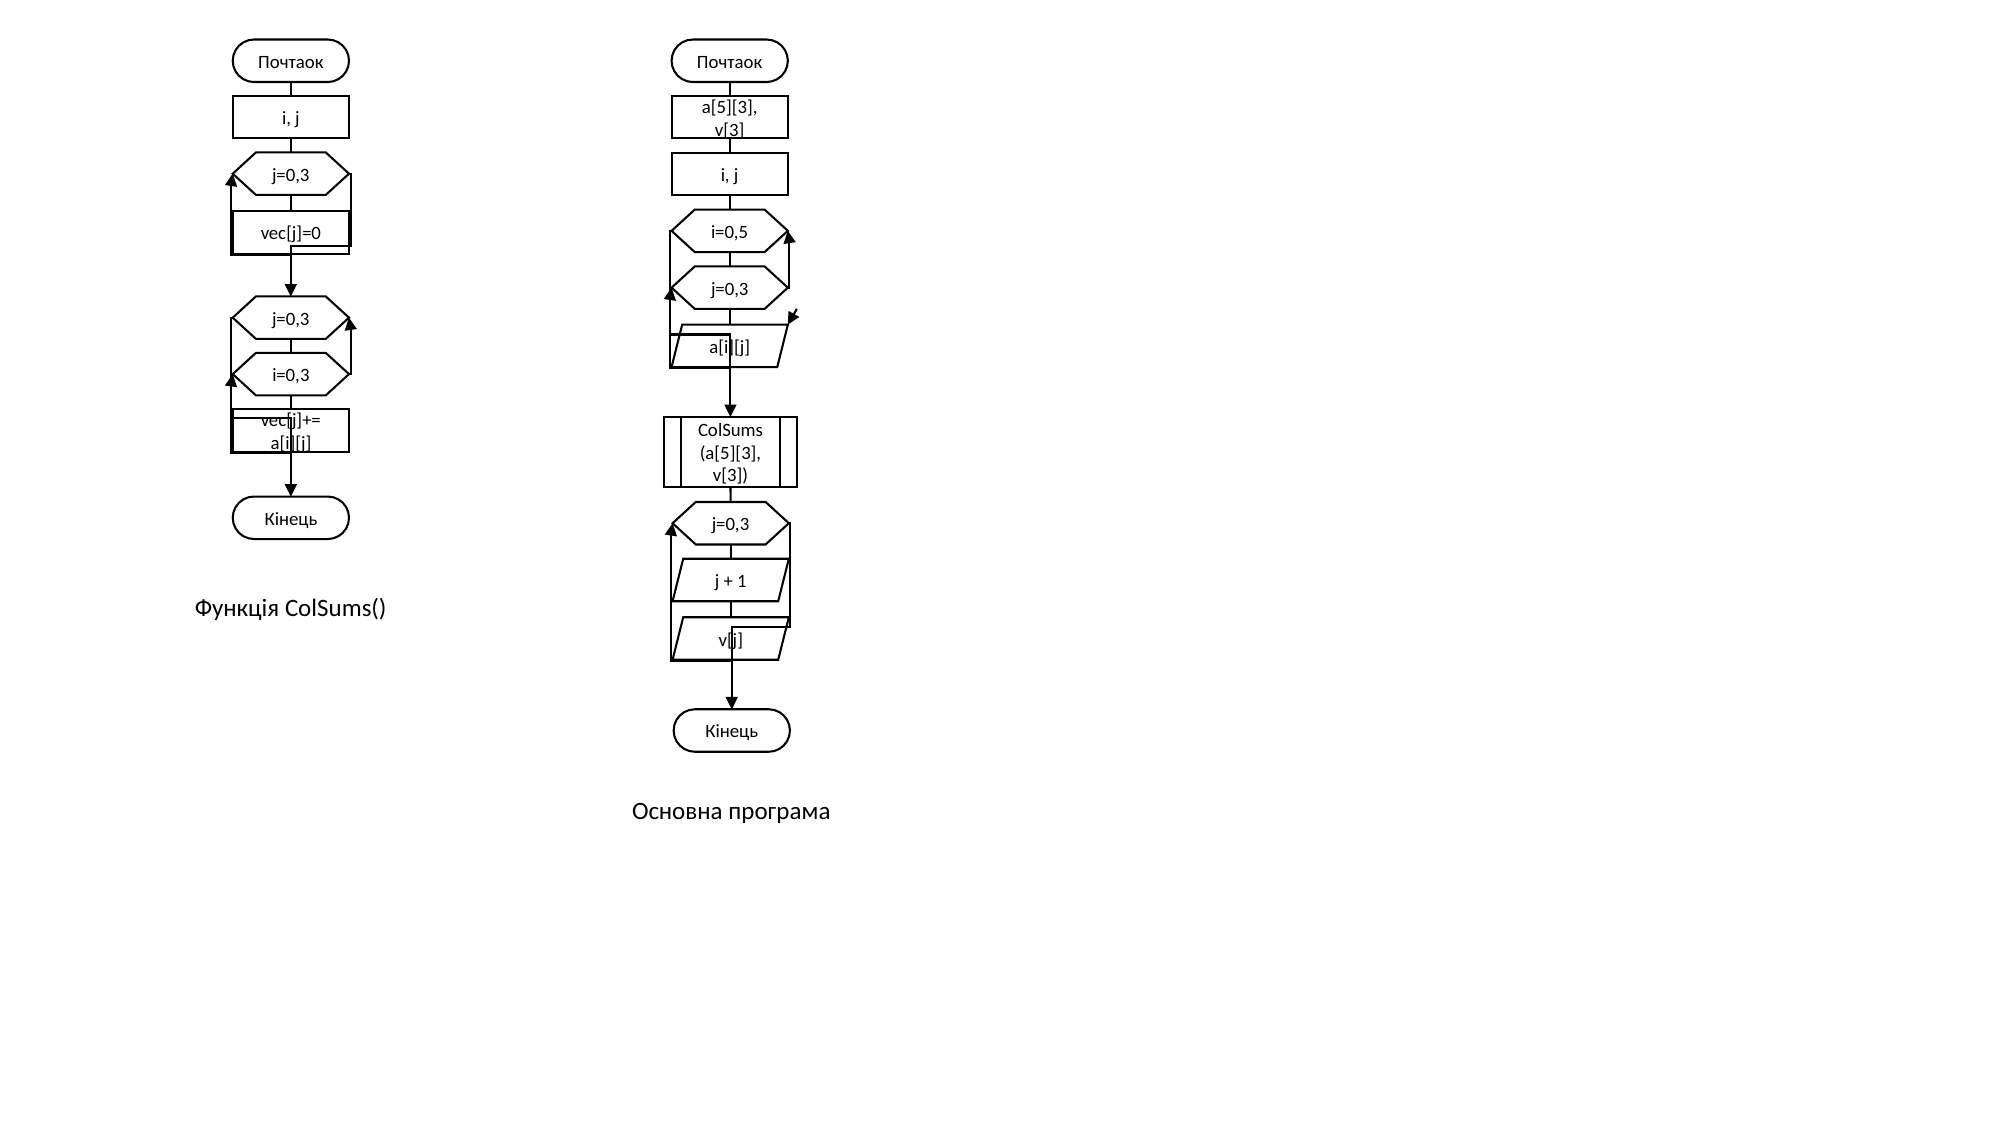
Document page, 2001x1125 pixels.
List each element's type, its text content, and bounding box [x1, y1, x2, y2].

text_box j=0,3 [731, 265, 788, 310]
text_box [221, 184, 290, 243]
text_box i, j [232, 95, 350, 139]
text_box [731, 298, 741, 357]
text_box i, j [671, 152, 789, 196]
text_box vec[j]=0 [232, 243, 290, 254]
text_box a[5][3], v[3] [671, 95, 789, 139]
text_box Почтаок [231, 38, 351, 84]
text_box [660, 298, 671, 357]
text_box ColSums(a[5][3], v[3]) [663, 416, 798, 488]
text_box Кінець [231, 495, 351, 541]
text_box j=0,3 [671, 500, 790, 546]
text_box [222, 383, 232, 443]
text_box v[j] [672, 621, 731, 660]
text_box j + 1 [681, 557, 731, 562]
text_box j=0,3 [231, 151, 350, 184]
text_box vec[j]+= a[i][j] [292, 408, 350, 453]
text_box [731, 523, 789, 710]
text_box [787, 308, 797, 325]
text_box j=0,3 [231, 295, 350, 340]
text_box Почтаок [670, 38, 789, 84]
text_box Кінець [672, 708, 791, 753]
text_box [232, 317, 291, 497]
text_box Основна програма [617, 787, 847, 833]
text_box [671, 230, 731, 417]
text_box i=0,5 [670, 208, 789, 254]
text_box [291, 383, 301, 443]
text_box i=0,3 [291, 351, 350, 397]
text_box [290, 173, 349, 297]
text_box a[i][j] [731, 323, 789, 369]
text_box Функція ColSums() [179, 583, 402, 629]
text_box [633, 562, 731, 621]
